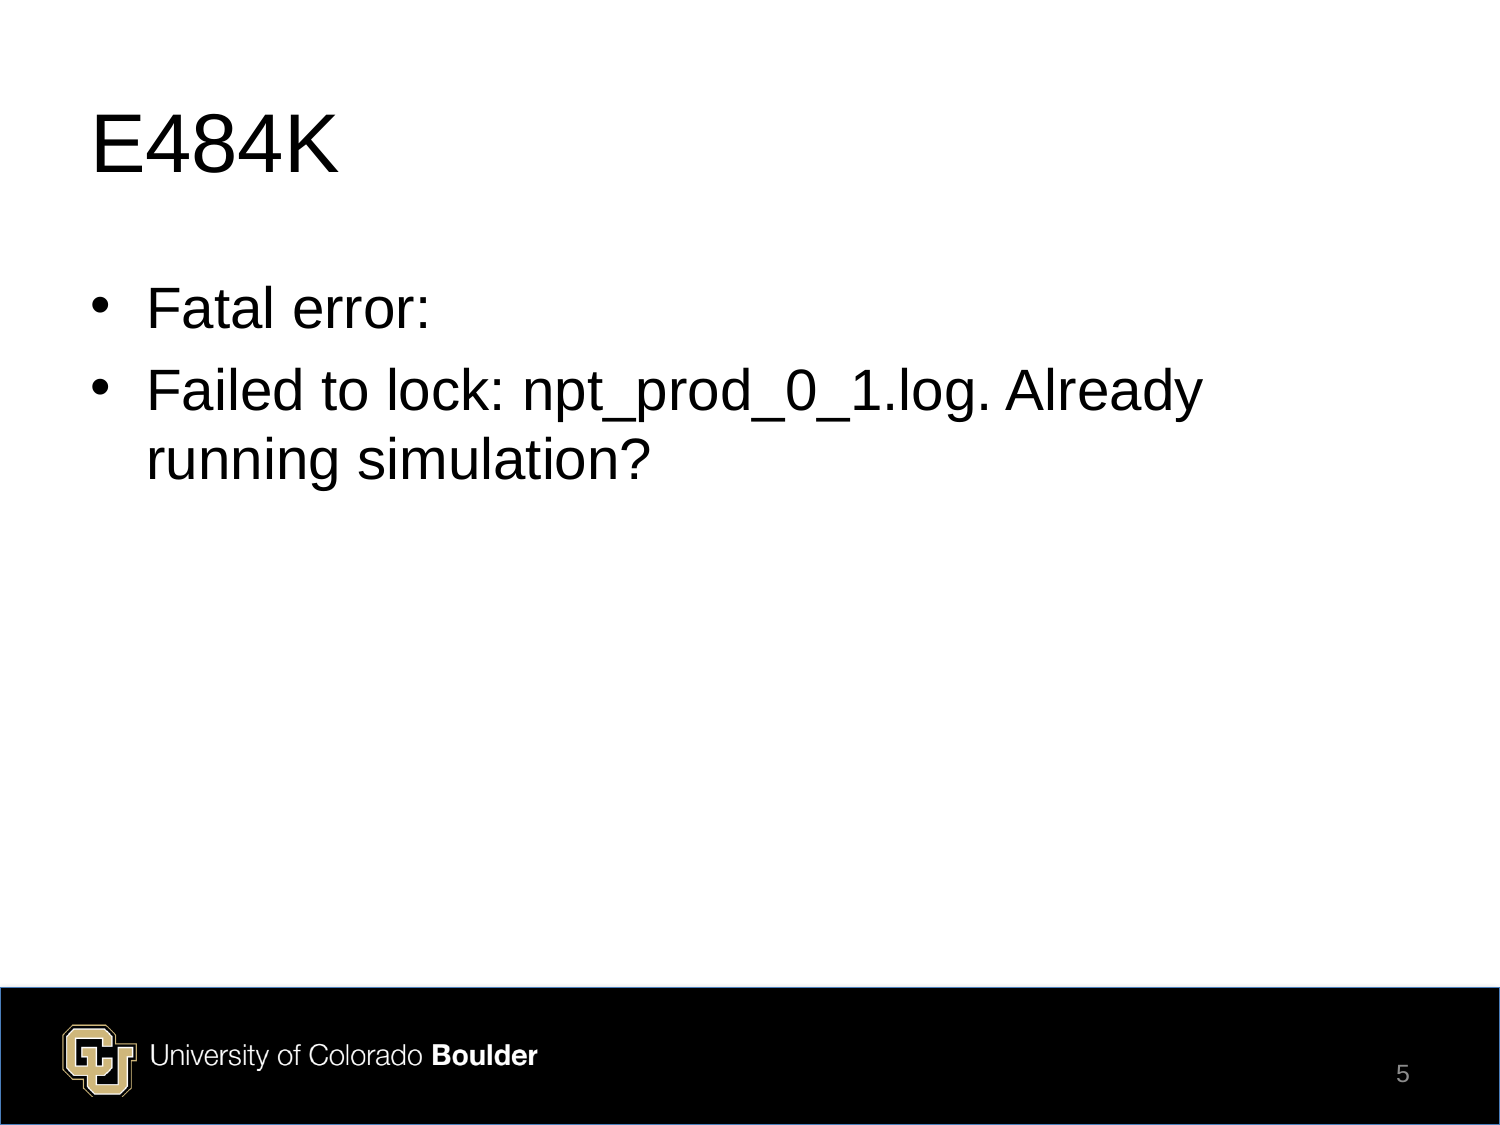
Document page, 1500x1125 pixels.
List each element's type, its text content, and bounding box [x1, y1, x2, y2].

title E484K [75, 45, 1425, 233]
slide_number 5 [1074, 1042, 1425, 1103]
list Fatal error: Failed to lock: npt_prod_0_1.log. Already running simulation? [75, 262, 1425, 1005]
